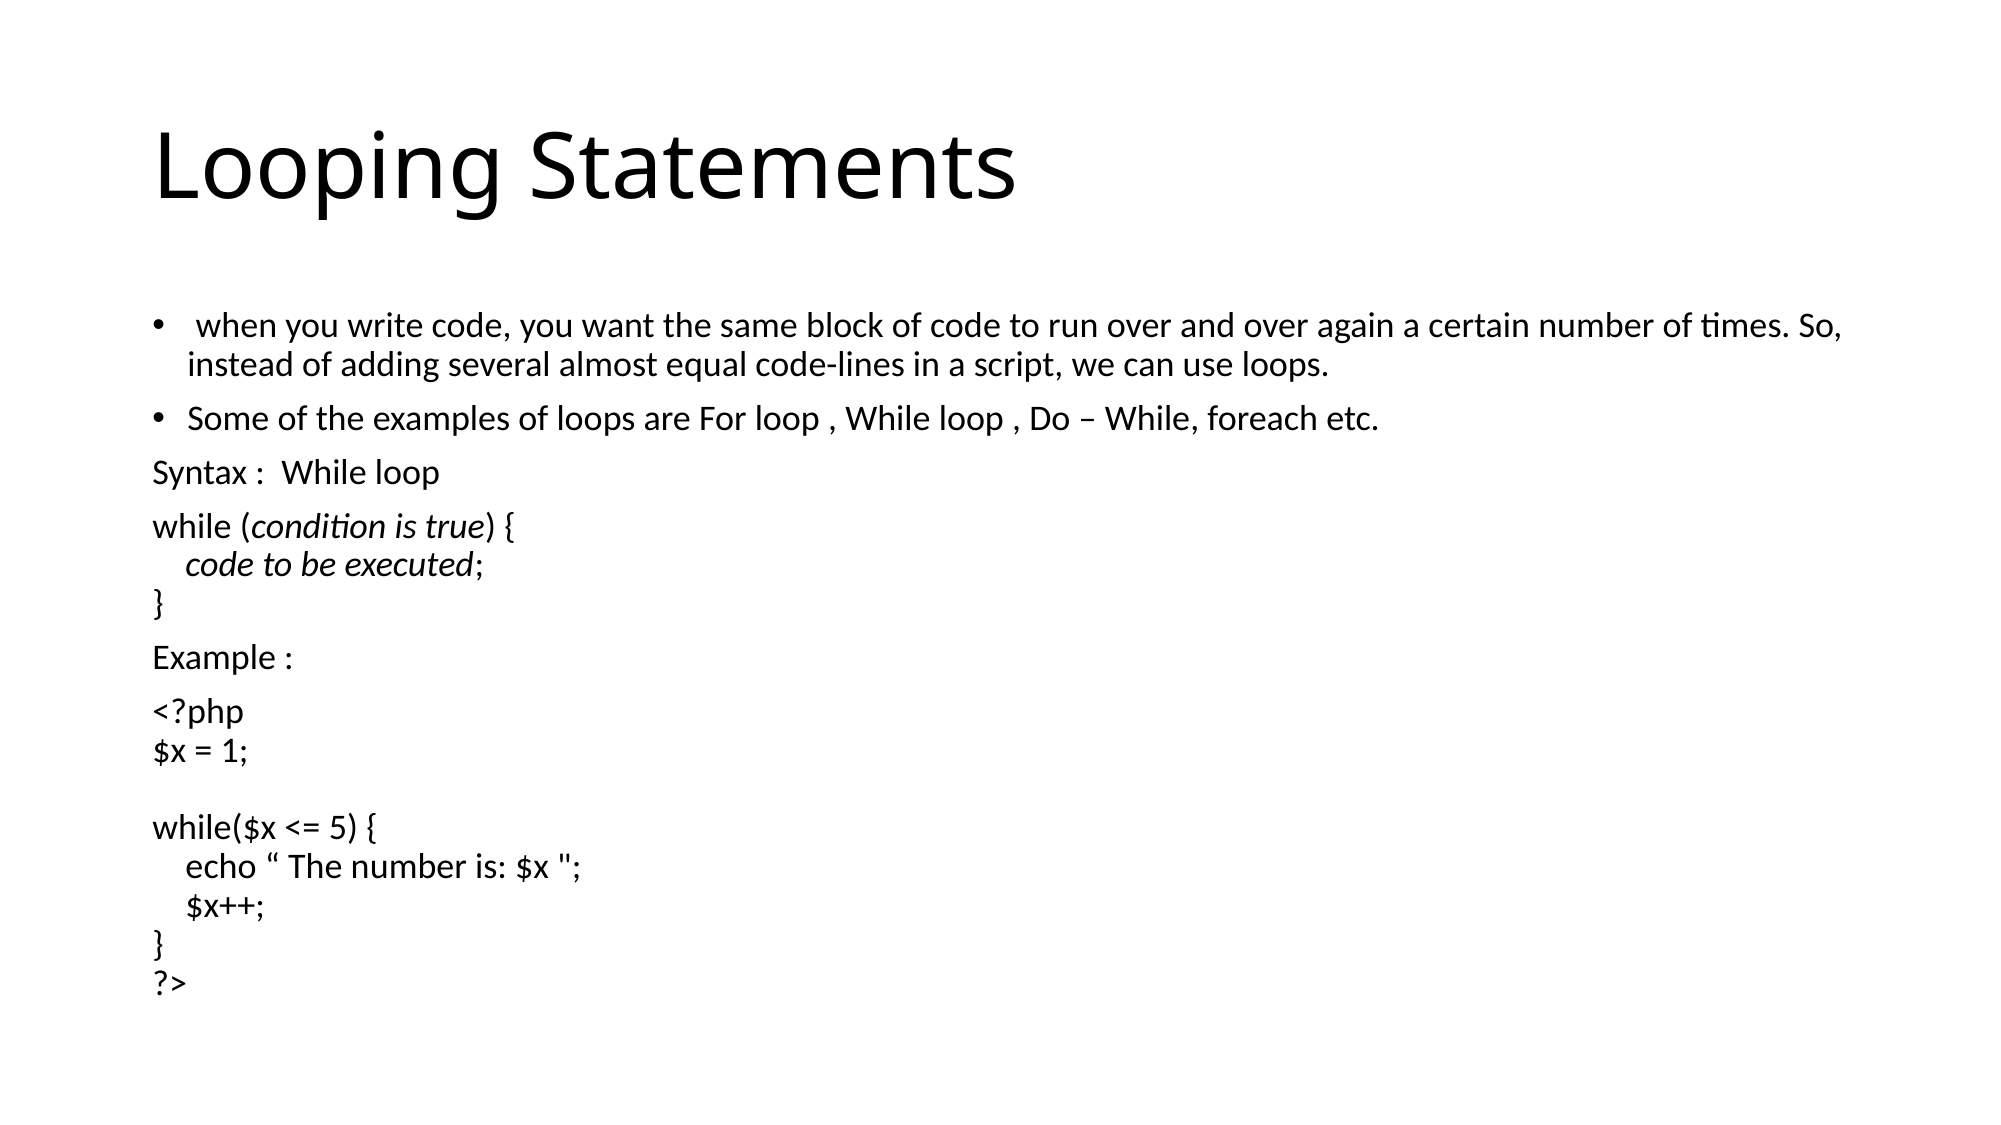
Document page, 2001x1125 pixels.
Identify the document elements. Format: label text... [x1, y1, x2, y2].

title Looping Statements [137, 59, 1863, 278]
list when you write code, you want the same block of code to run over and over again a certain number of times. So, instead of adding several almost equal code-lines in a script, we can use loops. Some of the examples of loops are For loop , While loop , Do – While, foreach etc. Syntax : While loop while (condition is true) { code to be executed; } Example : <?php $x = 1; while($x <= 5) { echo “ The number is: $x "; $x++; } ?> [137, 299, 1863, 1014]
